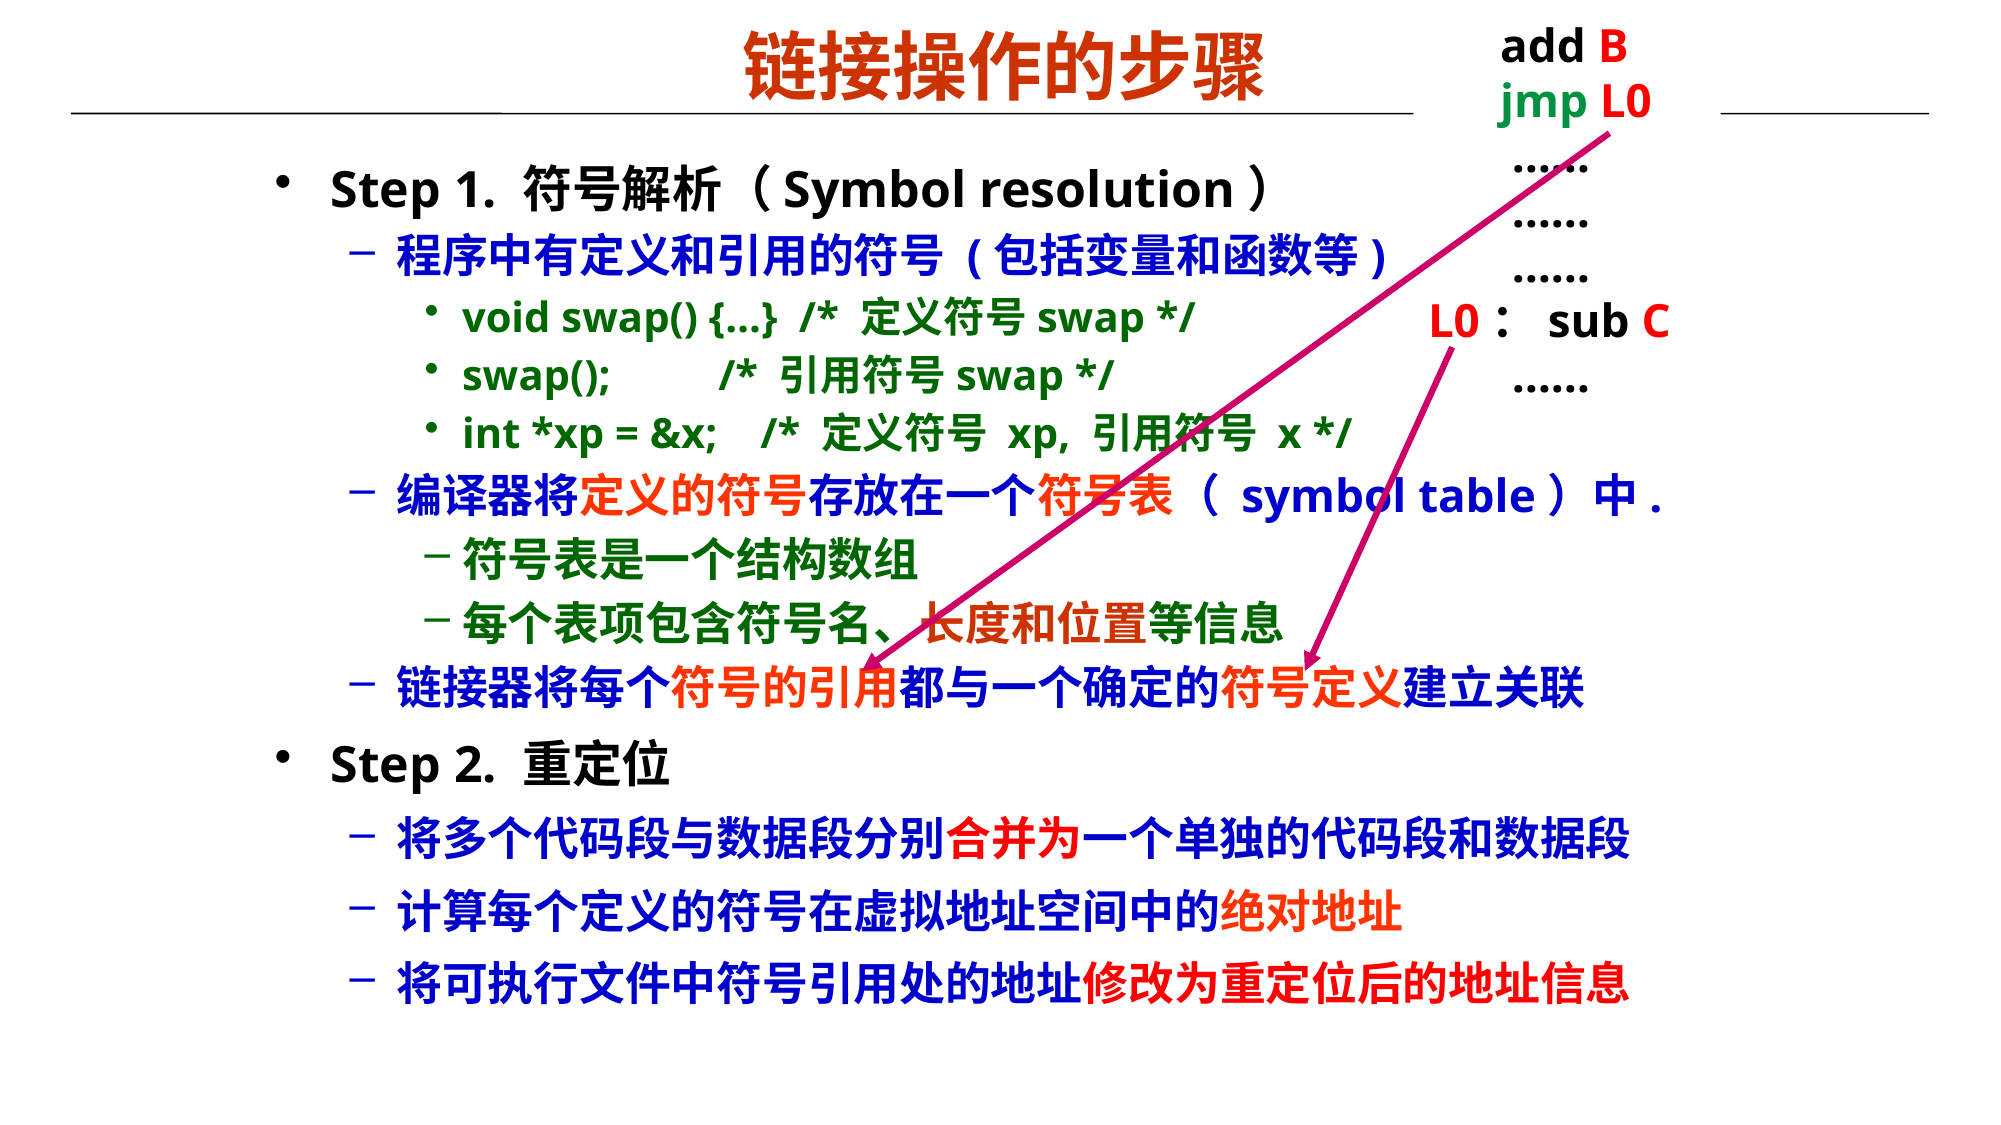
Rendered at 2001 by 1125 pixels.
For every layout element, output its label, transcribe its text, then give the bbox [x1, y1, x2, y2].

title 链接操作的步骤 [431, 0, 1578, 129]
text_box add B jmp L0 …… …… …… L0：sub C …… [1413, 9, 1721, 410]
text_box [1304, 347, 1453, 672]
list Step 1. 符号解析（Symbol resolution） 程序中有定义和引用的符号 (包括变量和函数等) void swap() {…} /* 定义符号swap */ swap(); /* 引用符号swap */ int *xp = &x; /* 定义符号 xp, 引用符号 x */ 编译器将定义的符号存放在一个符号表（ symbol table）中. 符号表是一个结构数组 每个表项包含符号名、长度和位置等信息 链接器将每个符号的引用都与一个确定的符号定义建立关联 Step 2. 重定位 将多个代码段与数据段分别合并为一个单独的代码段和数据段 计算每个定义的符号在虚拟地址空间中的绝对地址 将可执行文件中符号引用处的地址修改为重定位后的地址信息 [259, 150, 1723, 1072]
text_box [861, 133, 1610, 672]
